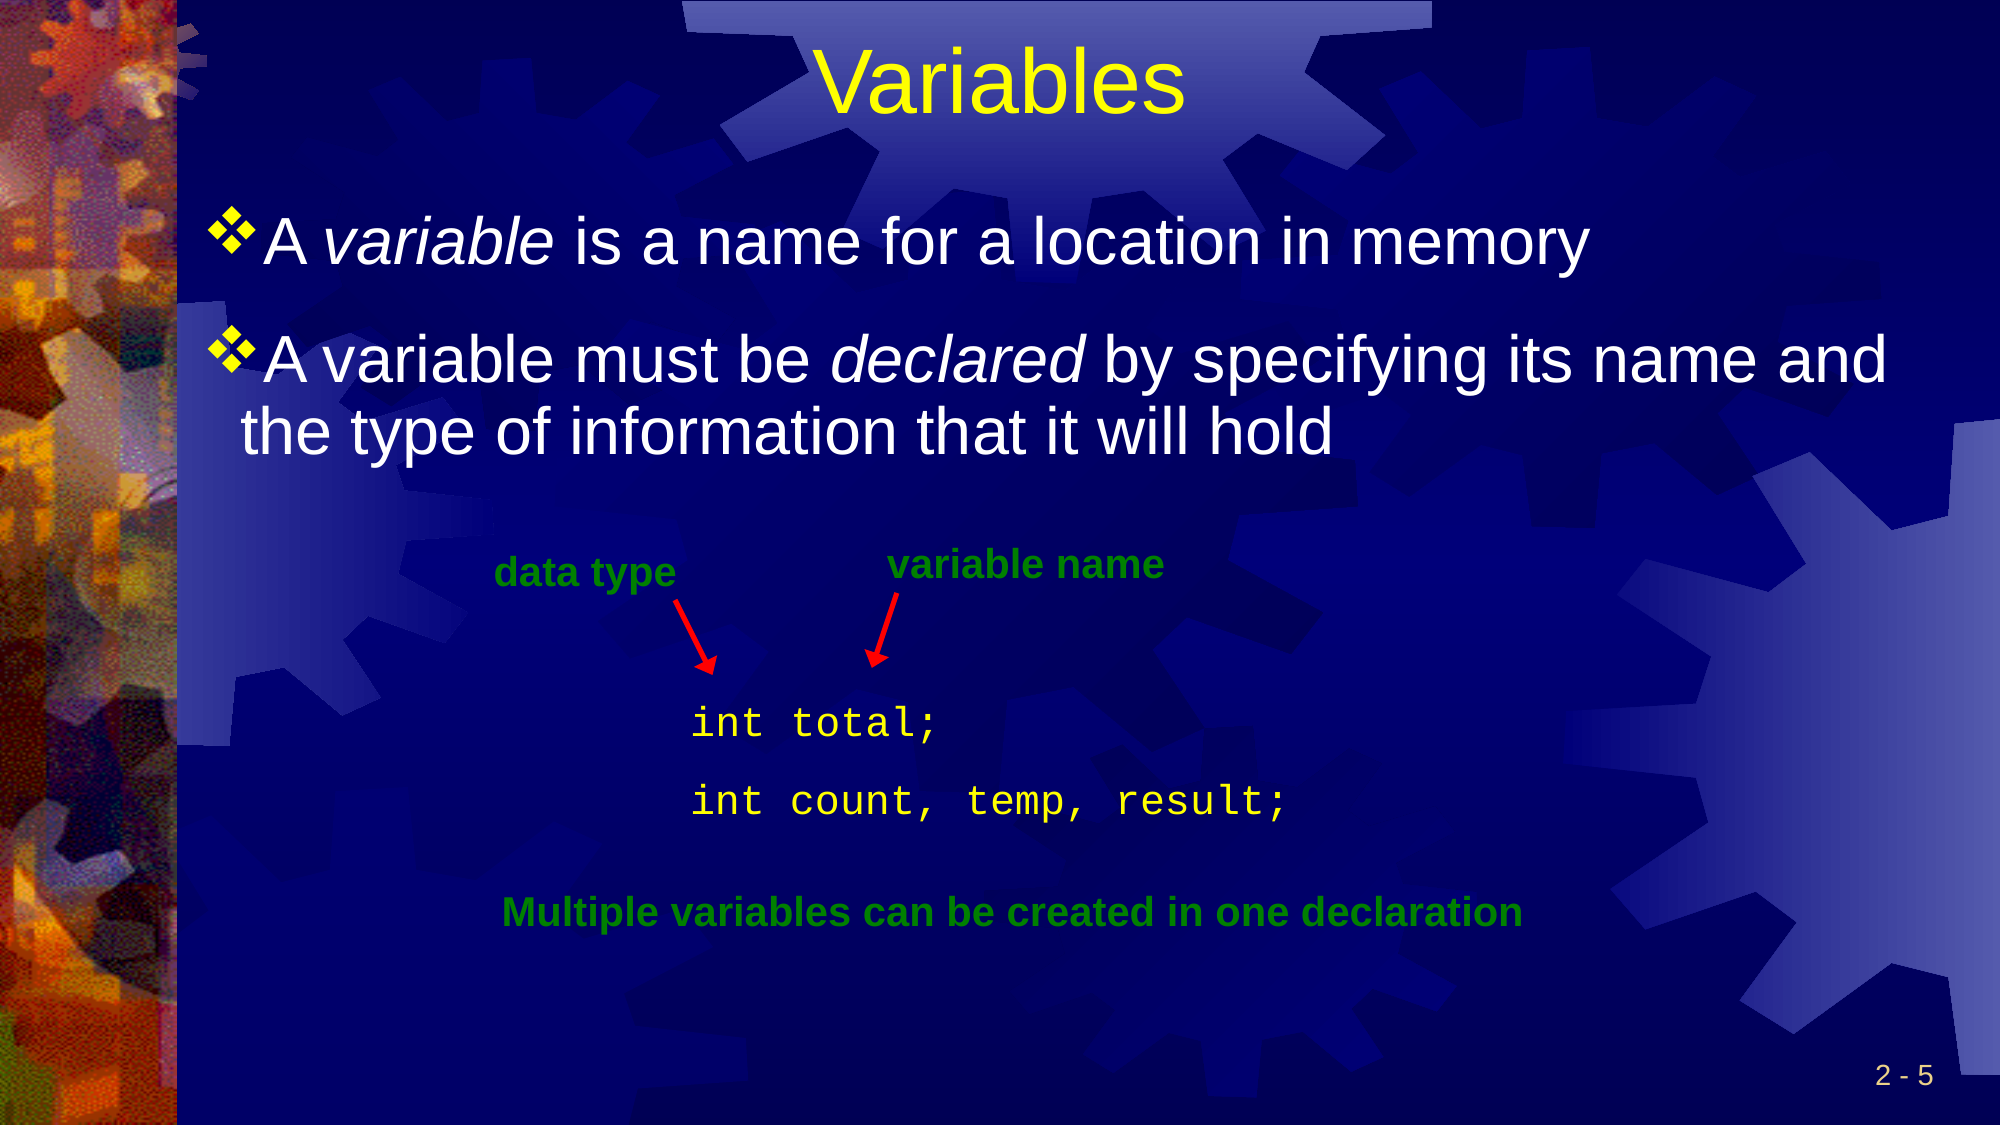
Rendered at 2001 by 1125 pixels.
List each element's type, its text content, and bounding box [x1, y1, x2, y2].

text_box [871, 529, 1181, 669]
text_box Multiple variables can be created in one declaration [486, 877, 1539, 942]
text_box int count, temp, result; [675, 765, 1305, 831]
picture [0, 0, 177, 1125]
title Variables [150, 39, 1850, 148]
slide_number 2 - 5 [1533, 1025, 1949, 1099]
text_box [478, 536, 713, 676]
text_box int total; [675, 687, 955, 753]
list A variable is a name for a location in memory A variable must be declared by specifying its name and the type of information that it will hold [150, 191, 1949, 934]
